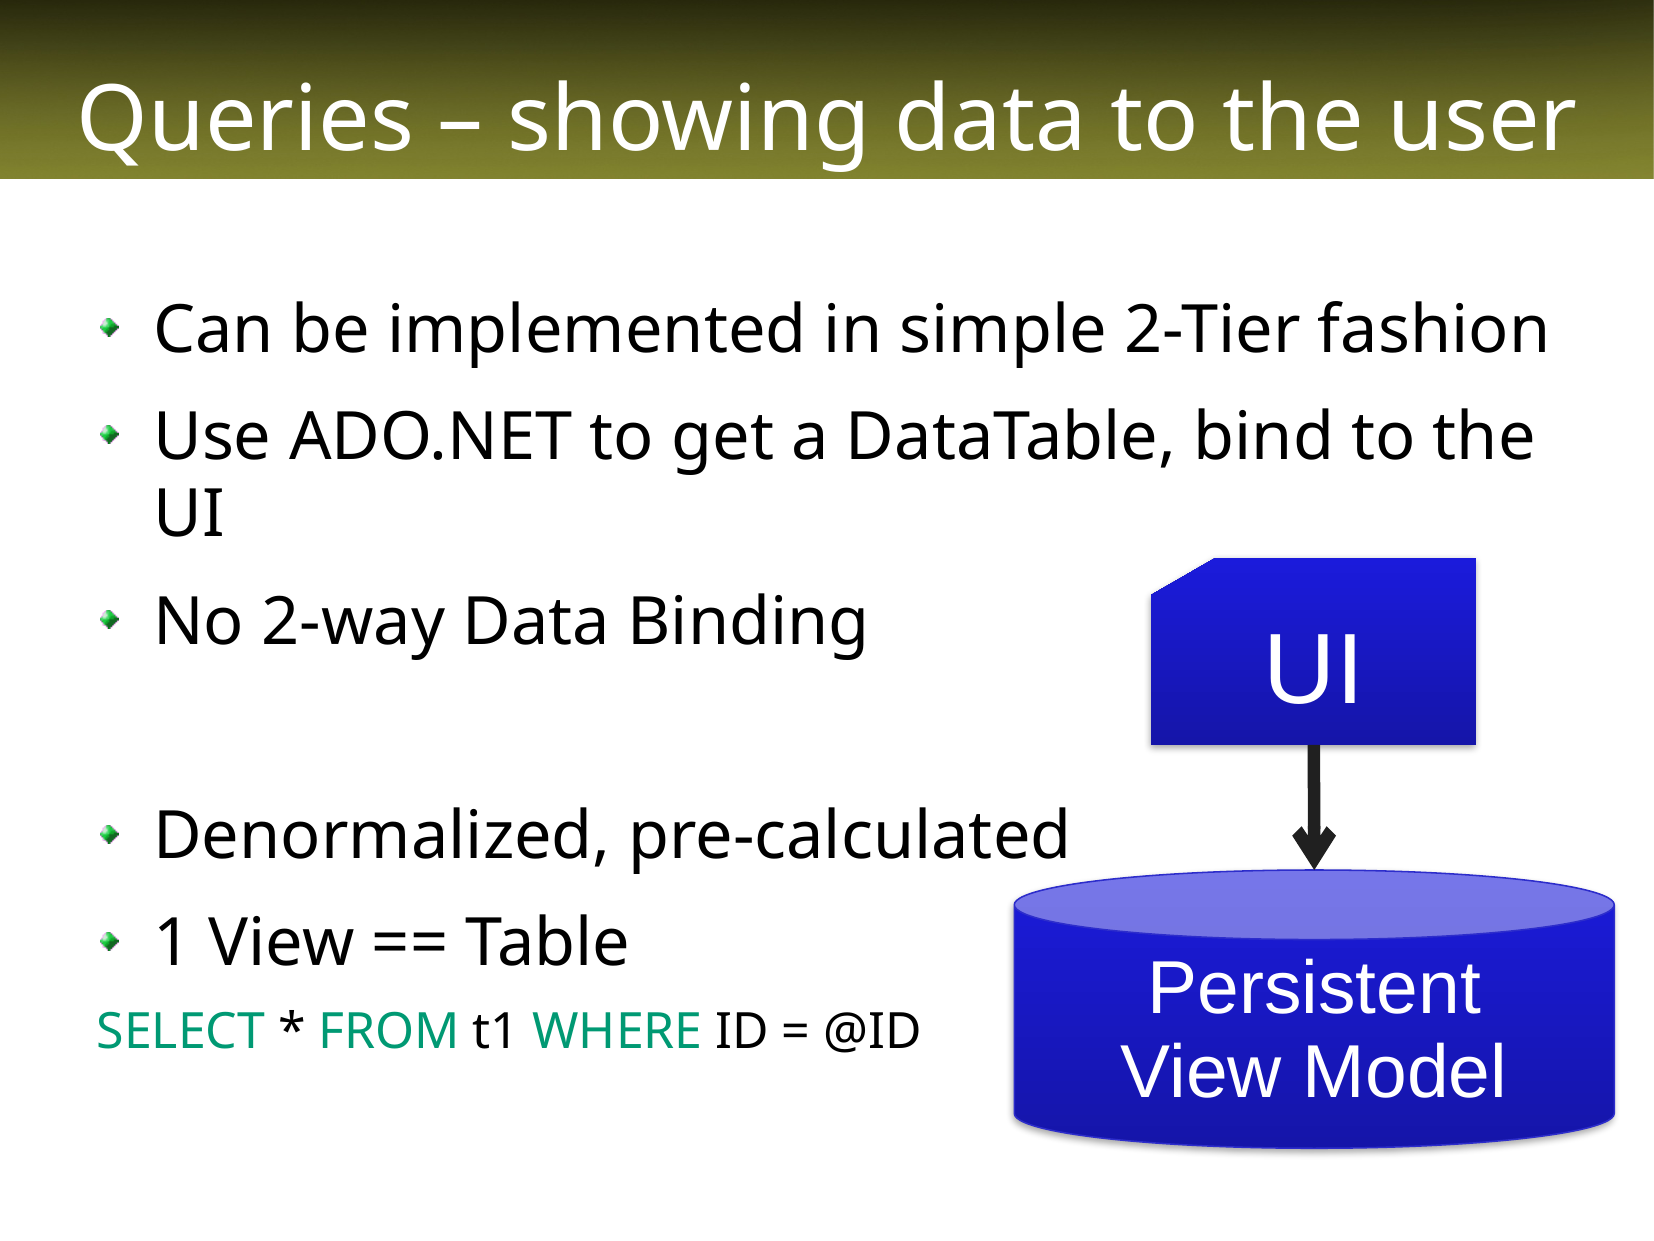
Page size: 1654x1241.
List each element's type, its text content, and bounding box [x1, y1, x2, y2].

title Queries – showing data to the user [76, 58, 1654, 178]
picture [100, 932, 119, 951]
picture [100, 825, 119, 844]
picture [100, 425, 119, 444]
picture [100, 318, 119, 337]
text_box UI [1150, 557, 1477, 746]
picture [0, 0, 1654, 179]
text_box Persistent View Model [1013, 869, 1616, 1150]
picture [100, 610, 119, 629]
list Can be implemented in simple 2-Tier fashion Use ADO.NET to get a DataTable, bind to the UI No 2-way Data Binding Denormalized, pre-calculated 1 View == Table [82, 289, 1615, 933]
text_box SELECT * FROM t1 WHERE ID = @ID [78, 1002, 1090, 1142]
